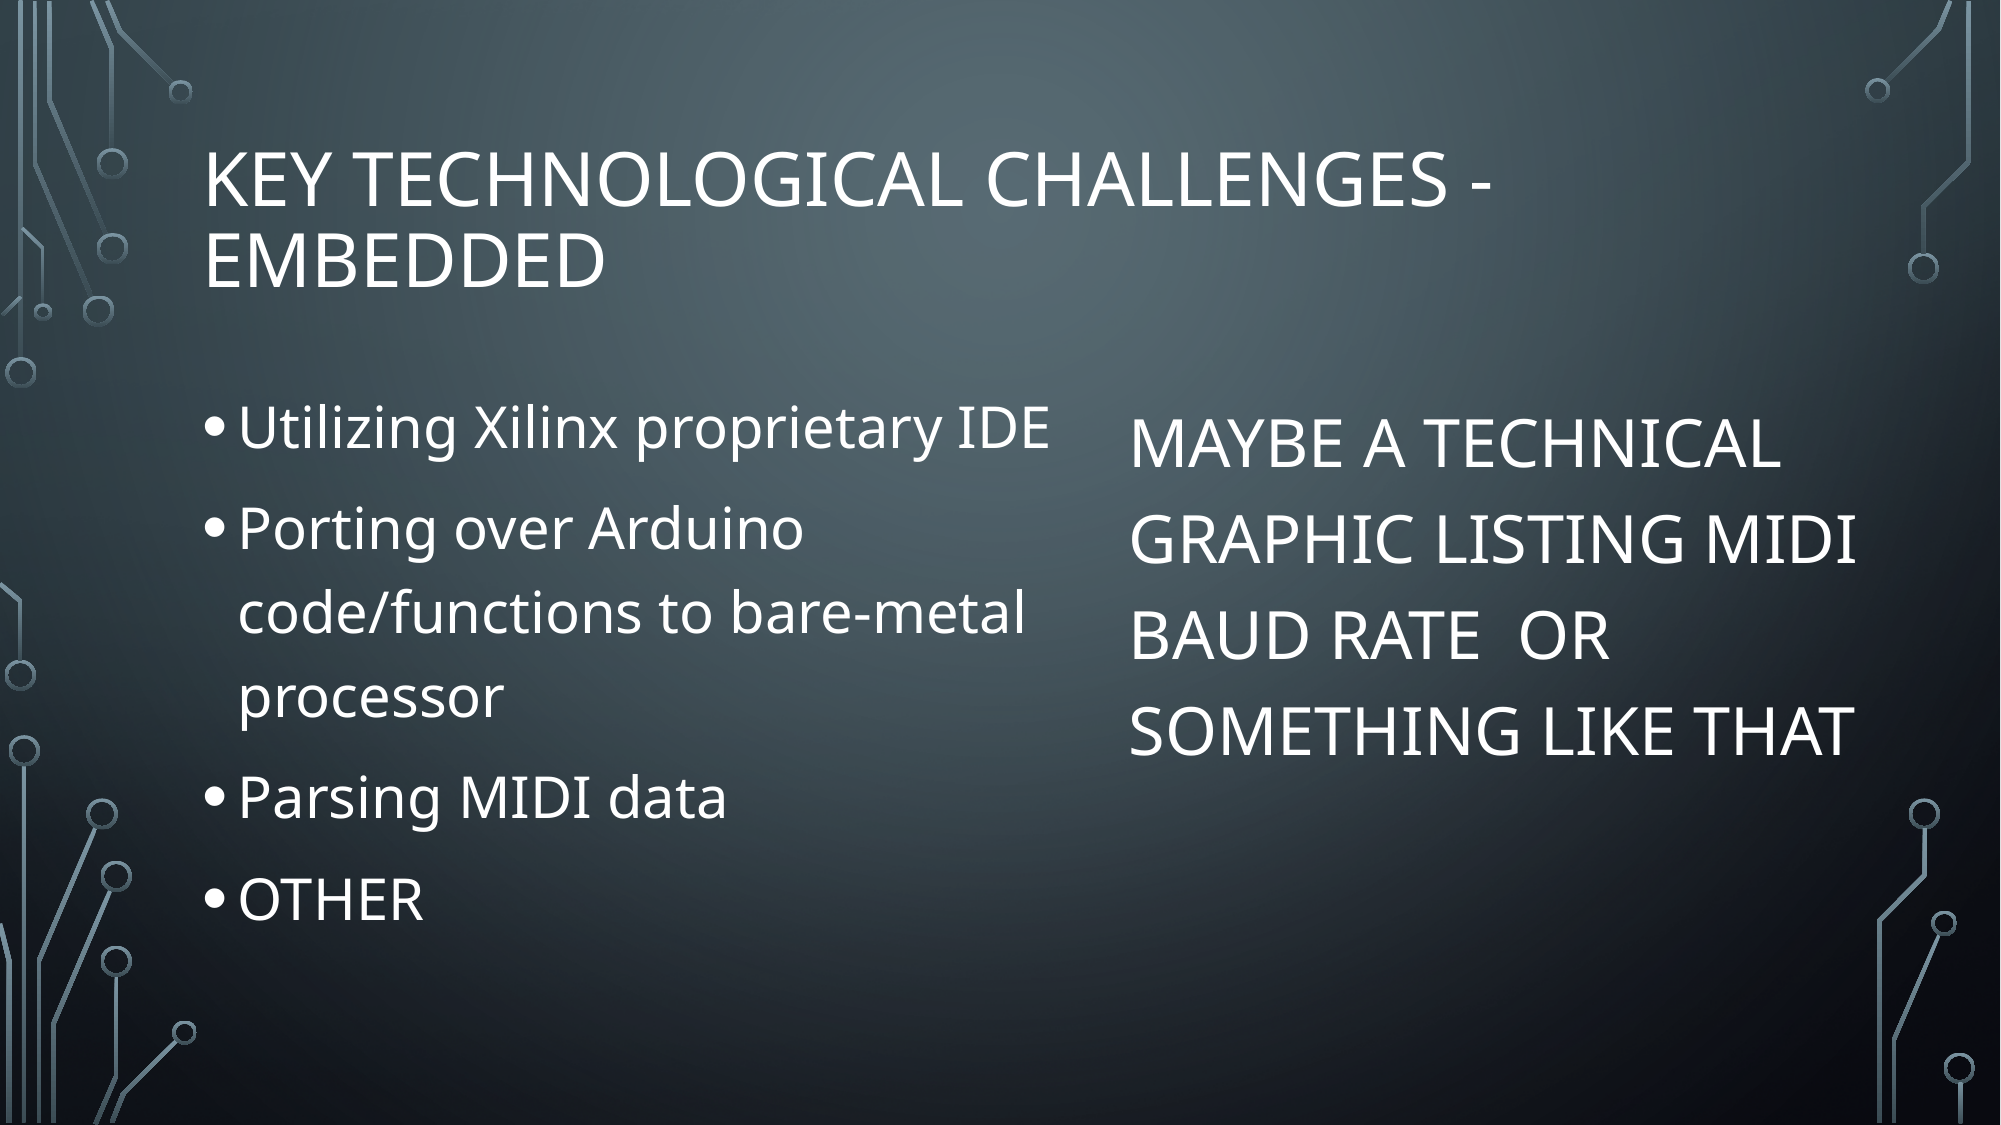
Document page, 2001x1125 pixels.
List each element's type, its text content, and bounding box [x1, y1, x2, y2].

text_box MAYBE A TECHNICAL GRAPHIC LISTING MIDI BAUD RATE OR SOMETHING LIKE THAT [1113, 377, 2000, 959]
list Utilizing Xilinx proprietary IDE Porting over Arduino code/functions to bare-metal processor Parsing MIDI data OTHER [187, 369, 1074, 950]
title Key technological challenges - embedded [187, 101, 1813, 344]
